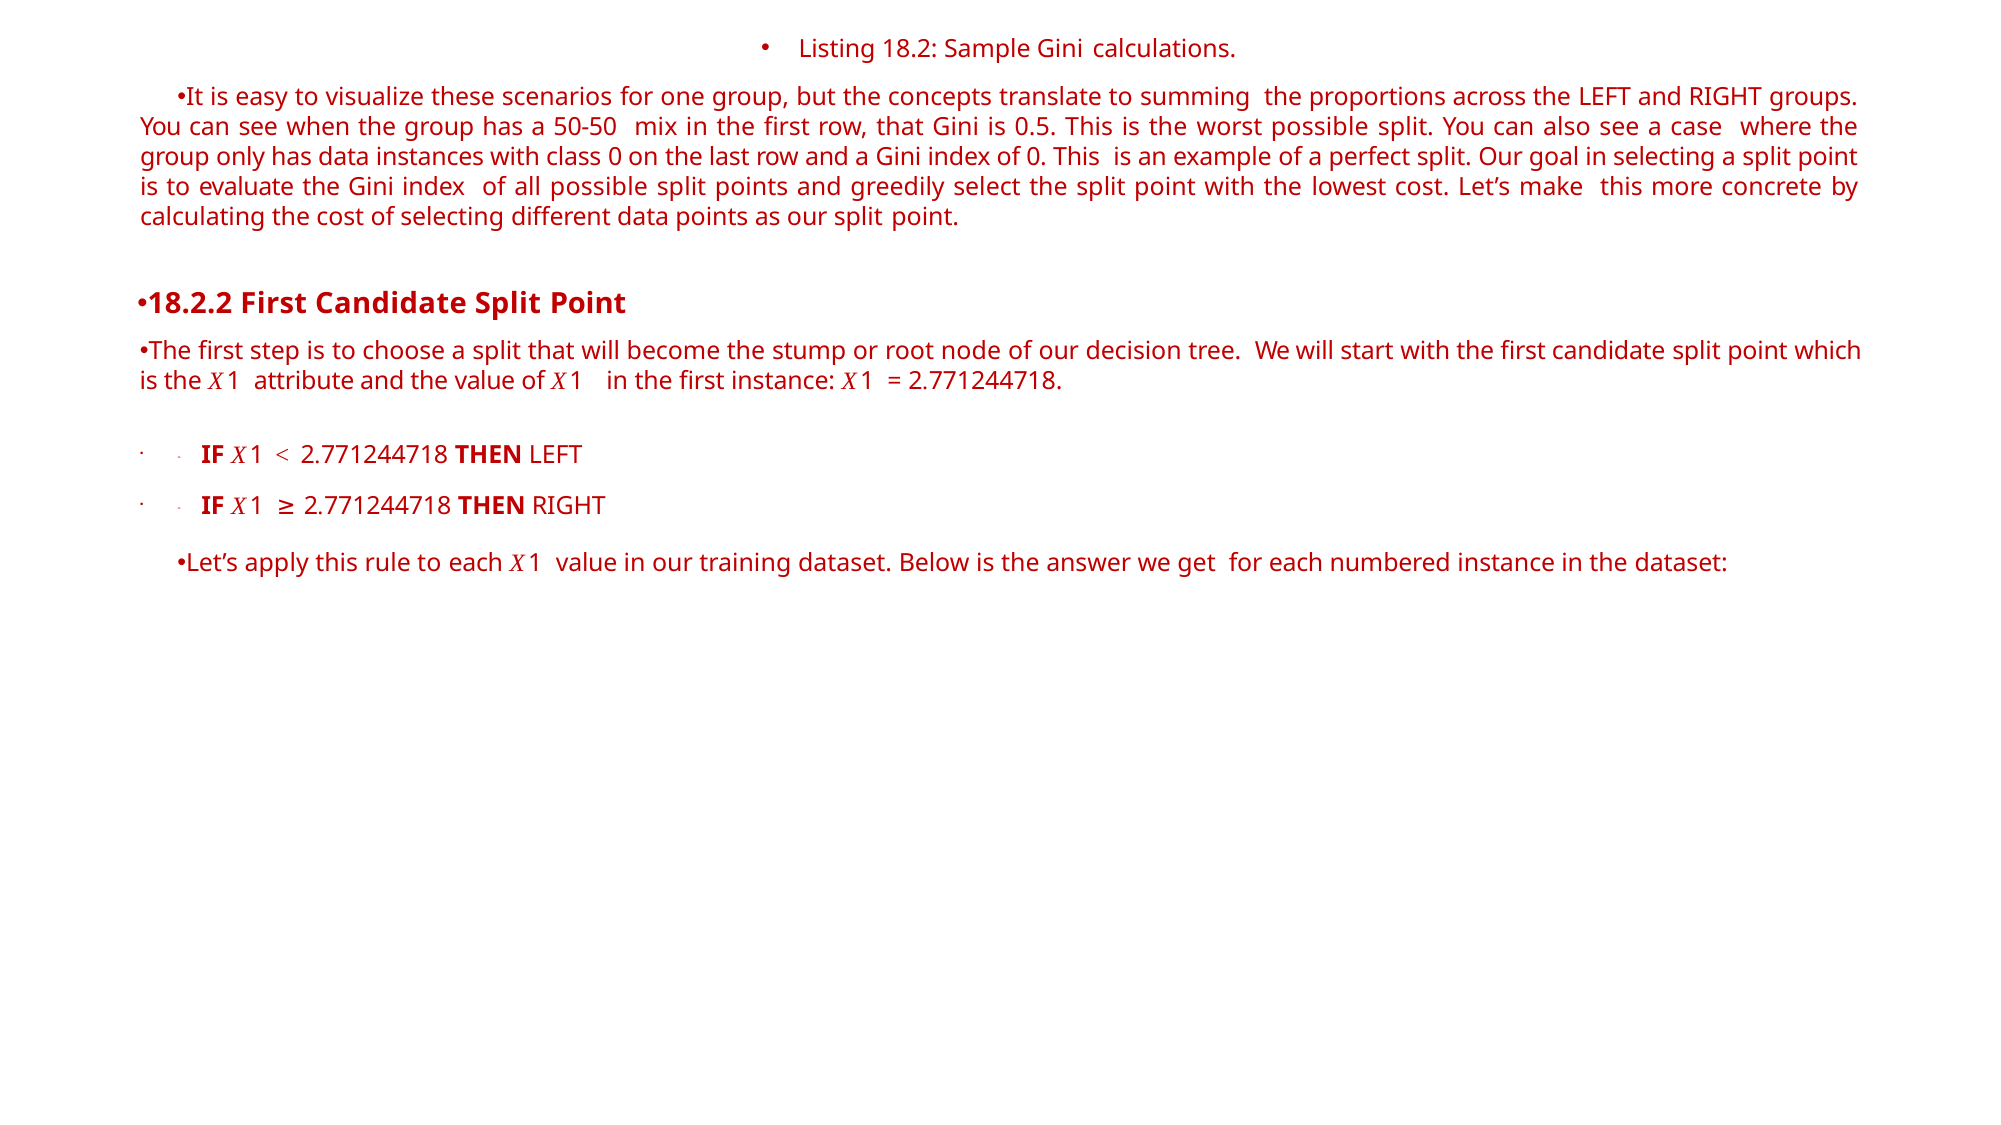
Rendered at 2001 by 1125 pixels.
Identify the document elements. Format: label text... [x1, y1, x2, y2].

list Listing 18.2: Sample Gini calculations. It is easy to visualize these scenarios for one group, but the concepts translate to summing the proportions across the LEFT and RIGHT groups. You can see when the group has a 50-50 mix in the first row, that Gini is 0.5. This is the worst possible split. You can also see a case where the group only has data instances with class 0 on the last row and a Gini index of 0. This is an example of a perfect split. Our goal in selecting a split point is to evaluate the Gini index of all possible split points and greedily select the split point with the lowest cost. Let’s make this more concrete by calculating the cost of selecting different data points as our split point. 18.2.2 First Candidate Split Point The first step is to choose a split that will become the stump or root node of our decision tree. We will start with the first candidate split point which is the X1 attribute and the value of X1 in the first instance: X1 = 2.771244718. ˆ IF X1 < 2.771244718 THEN LEFT ˆ IF X1 ≥ 2.771244718 THEN RIGHT Let’s apply this rule to each X1 value in our training dataset. Below is the answer we get for each numbered instance in the dataset: [137, 30, 1863, 670]
